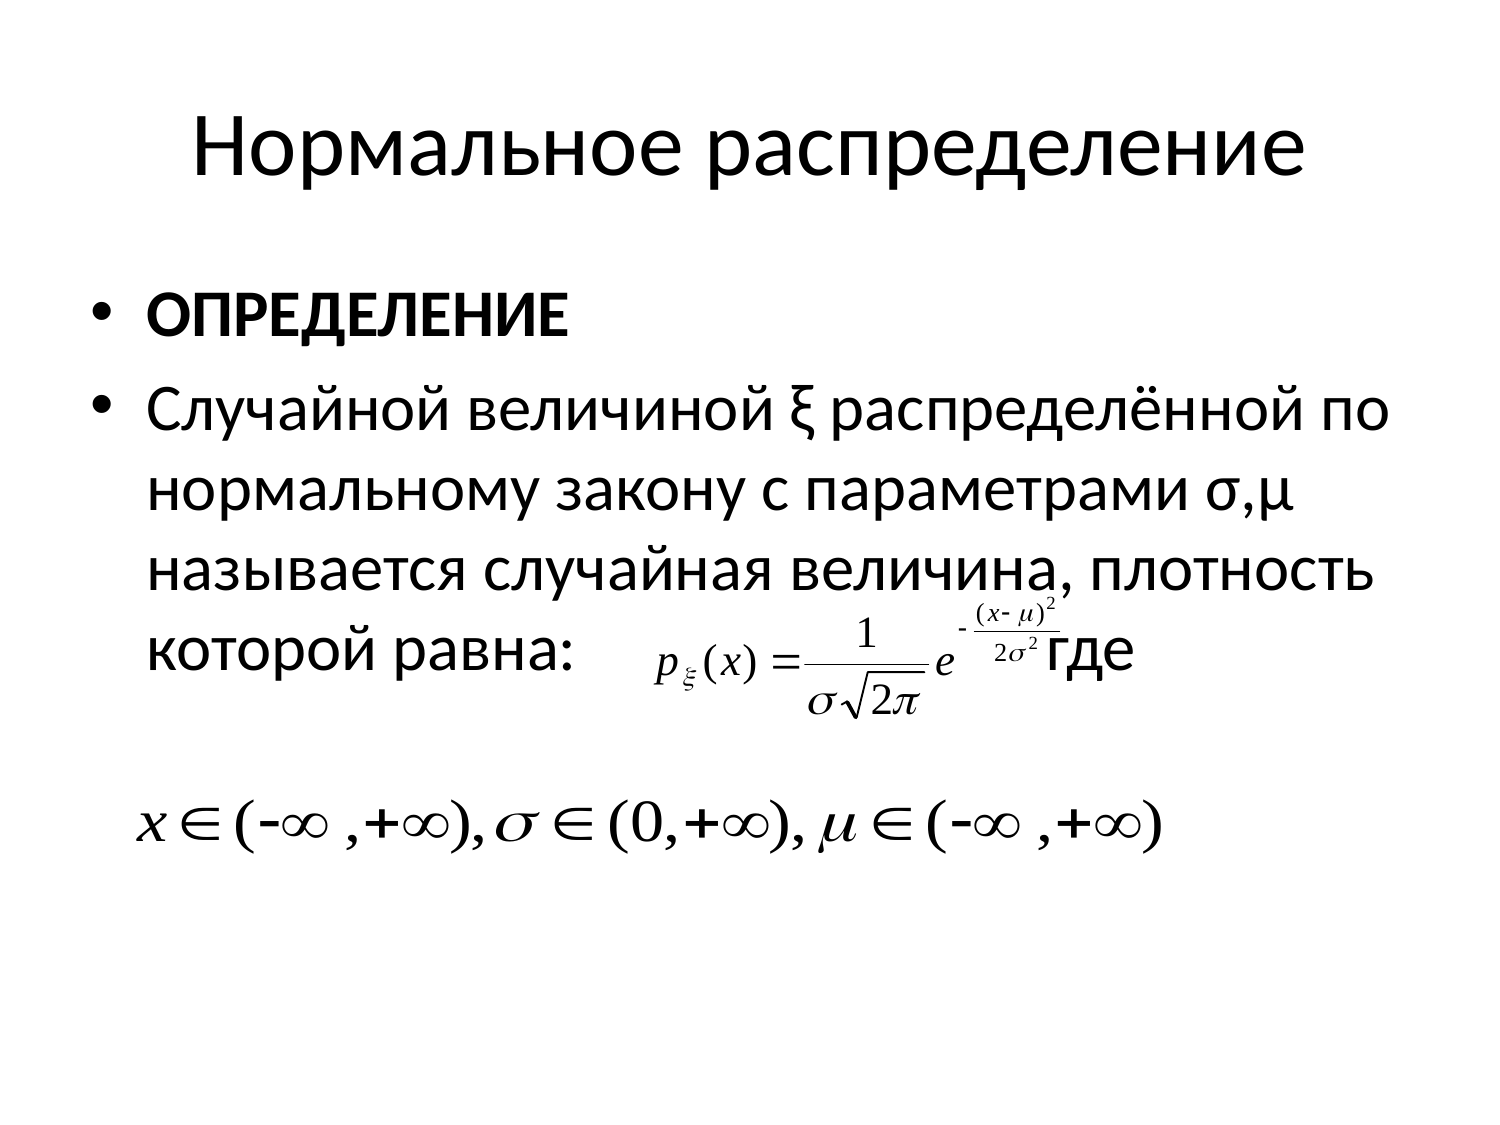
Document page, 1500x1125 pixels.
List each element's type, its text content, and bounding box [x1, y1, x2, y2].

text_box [643, 585, 1070, 729]
title Нормальное распределение [75, 45, 1425, 233]
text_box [123, 786, 1176, 868]
list Определение Случайной величиной ξ распределённой по нормальному закону с параметрами σ,µ называется случайная величина, плотность которой равна: где [75, 262, 1425, 1005]
